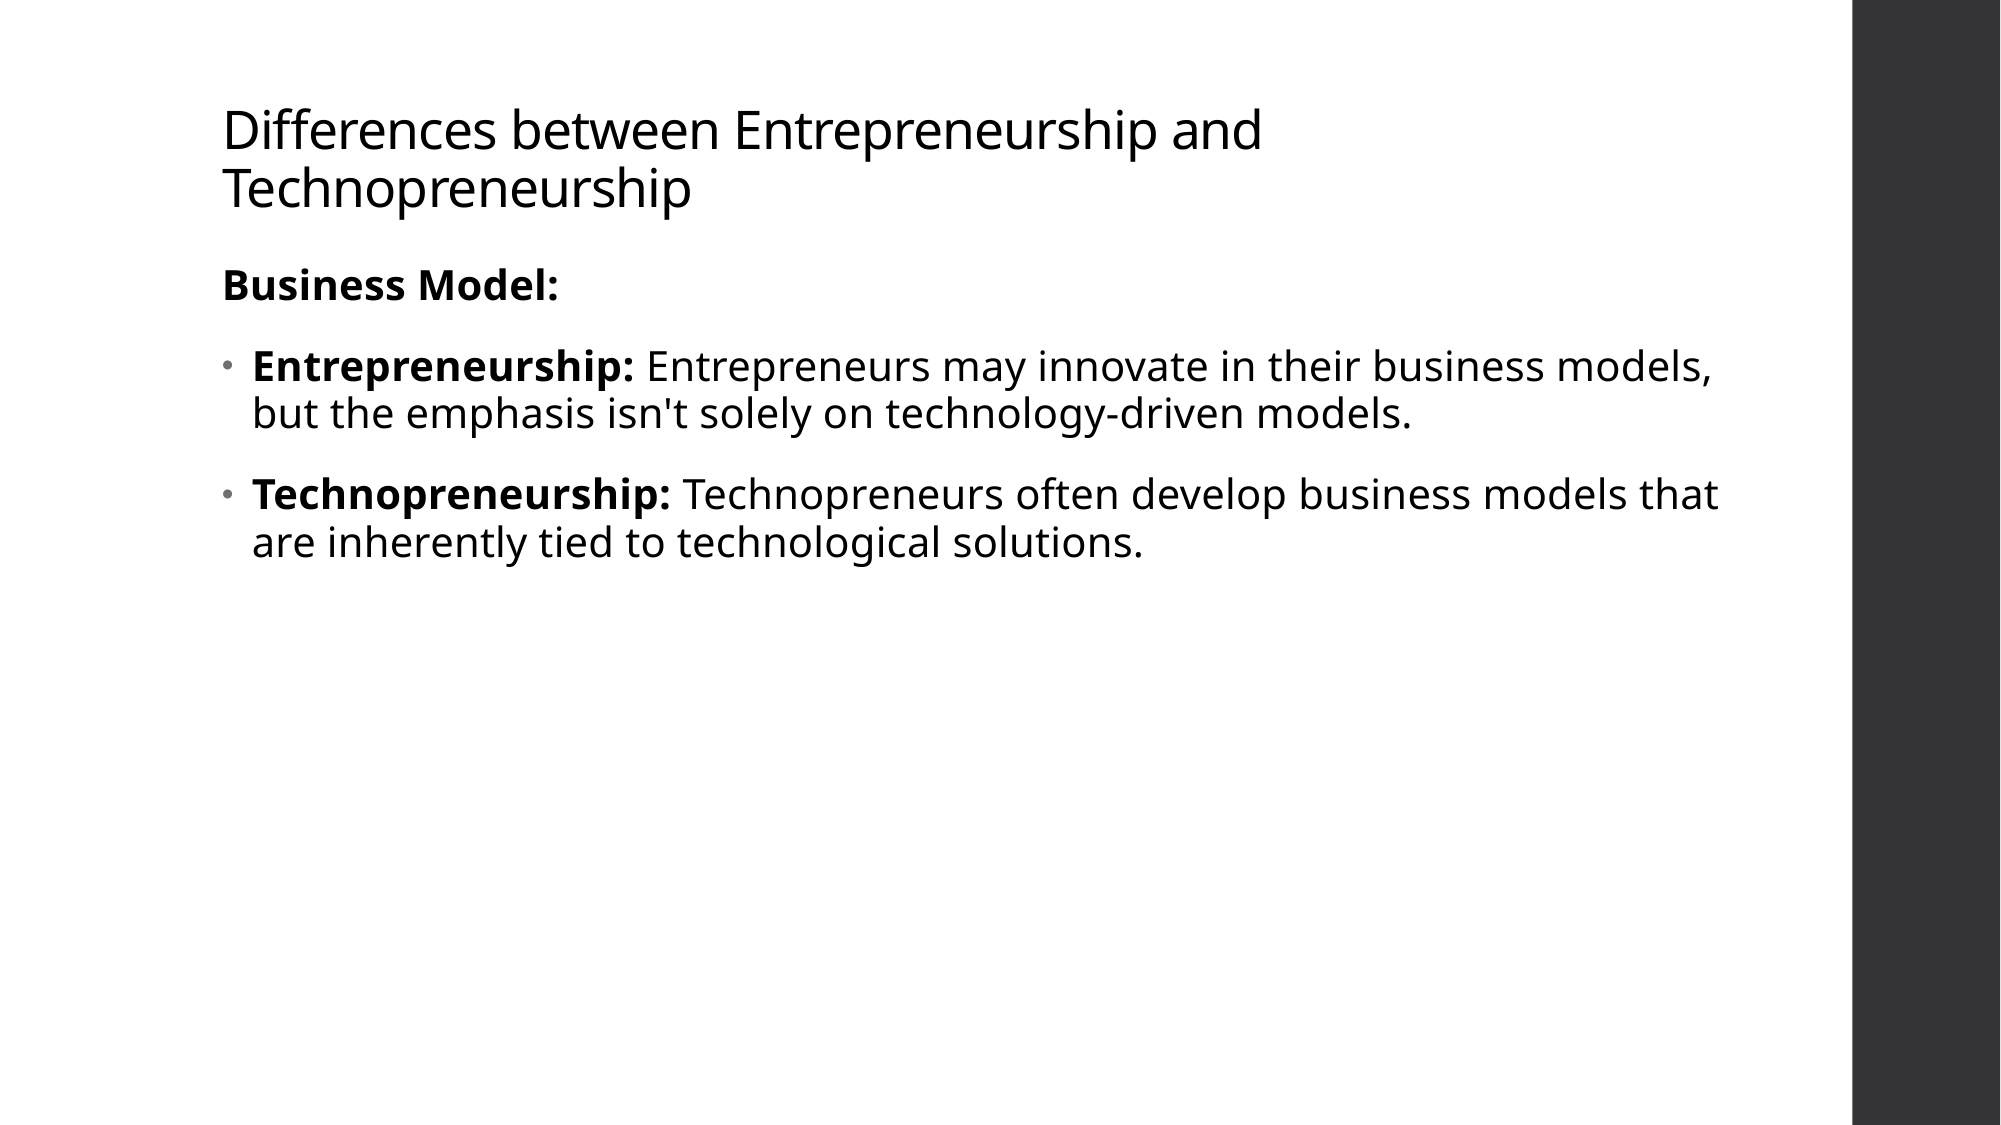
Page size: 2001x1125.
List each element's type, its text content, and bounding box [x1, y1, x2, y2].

text_box Differences between Entrepreneurship and Technopreneurship [206, 96, 1510, 227]
text_box Business Model: Entrepreneurship: Entrepreneurs may innovate in their business models, but the emphasis isn't solely on technology-driven models. Technopreneurship: Technopreneurs often develop business models that are inherently tied to technological solutions. [206, 254, 1752, 1022]
